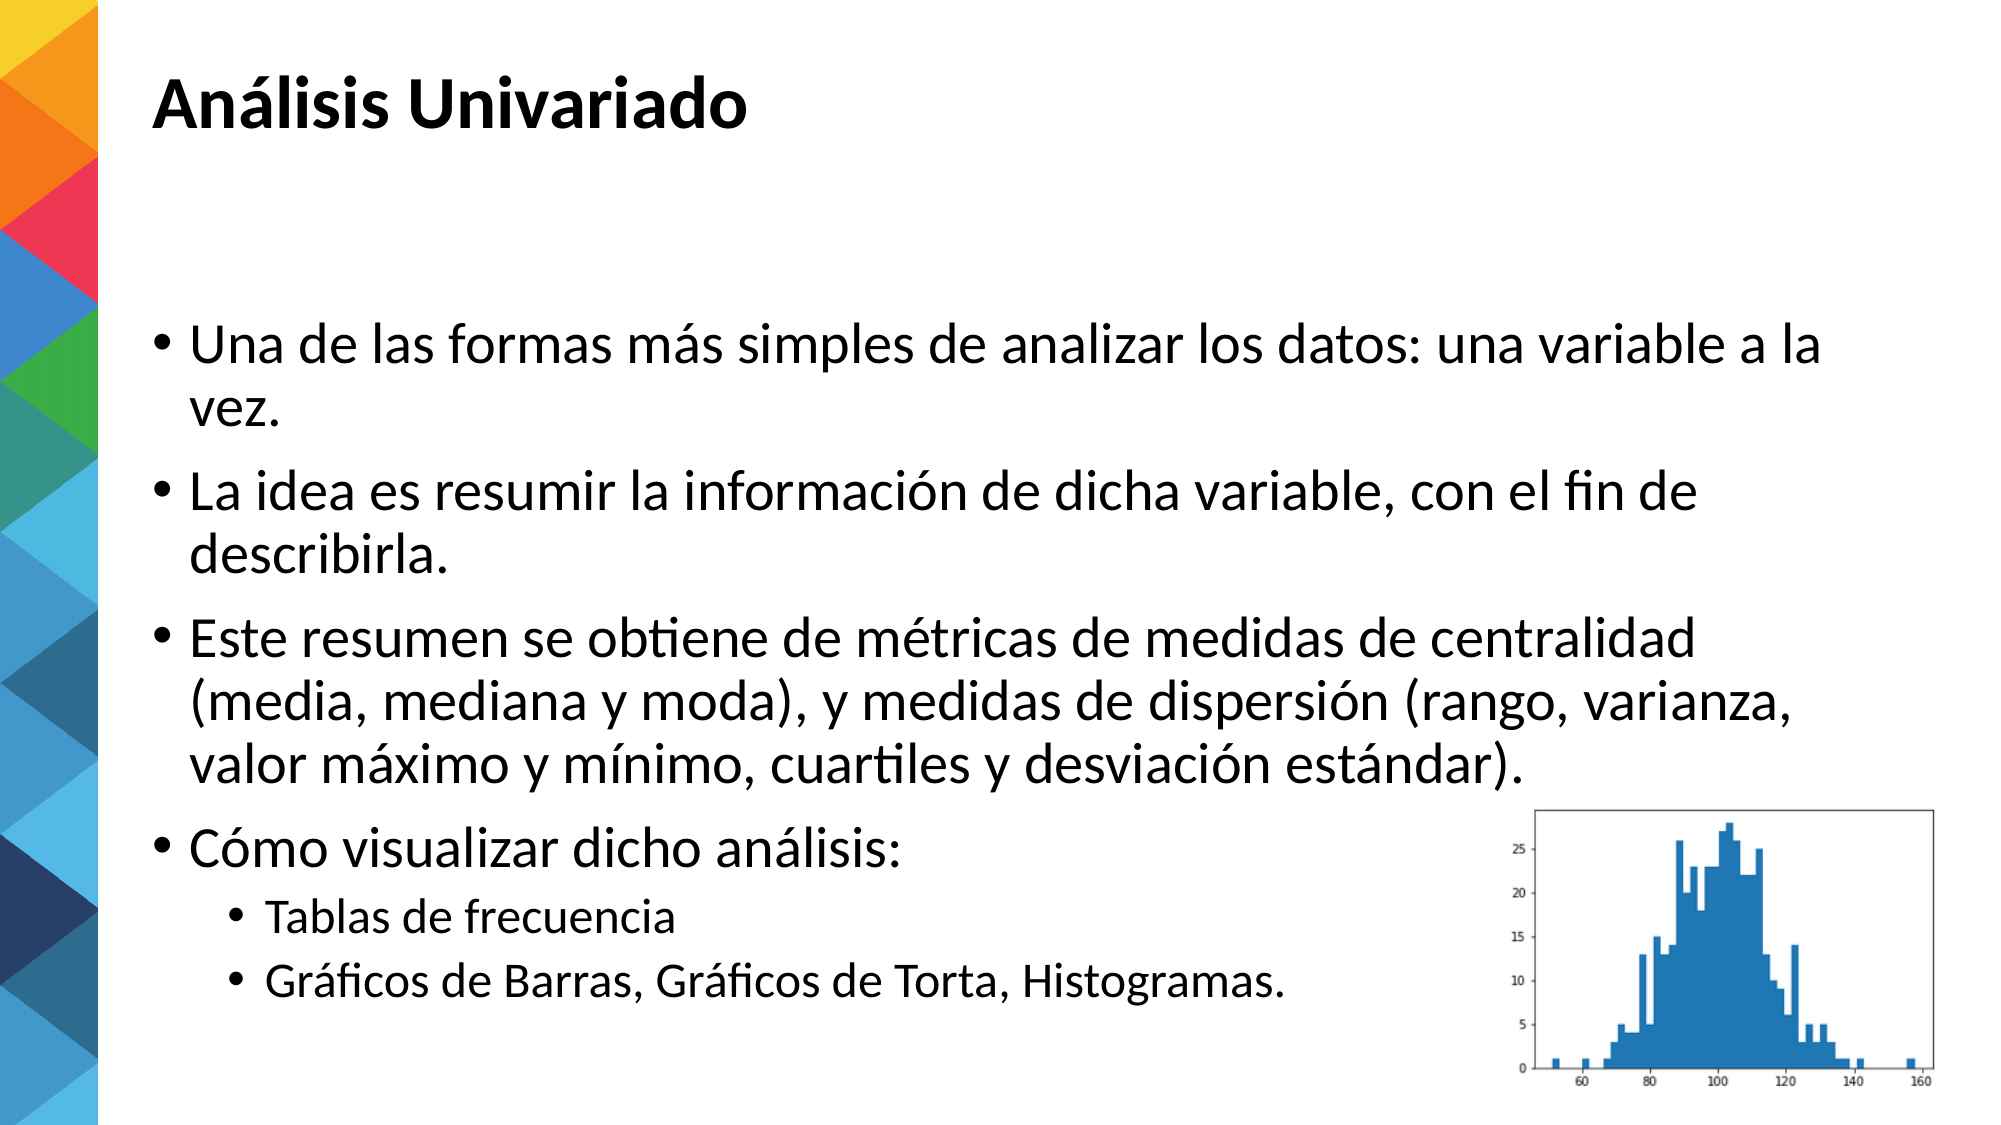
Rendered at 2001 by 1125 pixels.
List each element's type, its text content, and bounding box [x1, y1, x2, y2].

title Análisis Univariado [137, 56, 1863, 159]
list Una de las formas más simples de analizar los datos: una variable a la vez. La idea es resumir la información de dicha variable, con el fin de describirla. Este resumen se obtiene de métricas de medidas de centralidad (media, mediana y moda), y medidas de dispersión (rango, varianza, valor máximo y mínimo, cuartiles y desviación estándar). Cómo visualizar dicho análisis: Tablas de frecuencia Gráficos de Barras, Gráficos de Torta, Histogramas. [137, 305, 1863, 1020]
picture [1499, 802, 1941, 1099]
picture [0, 0, 98, 1125]
